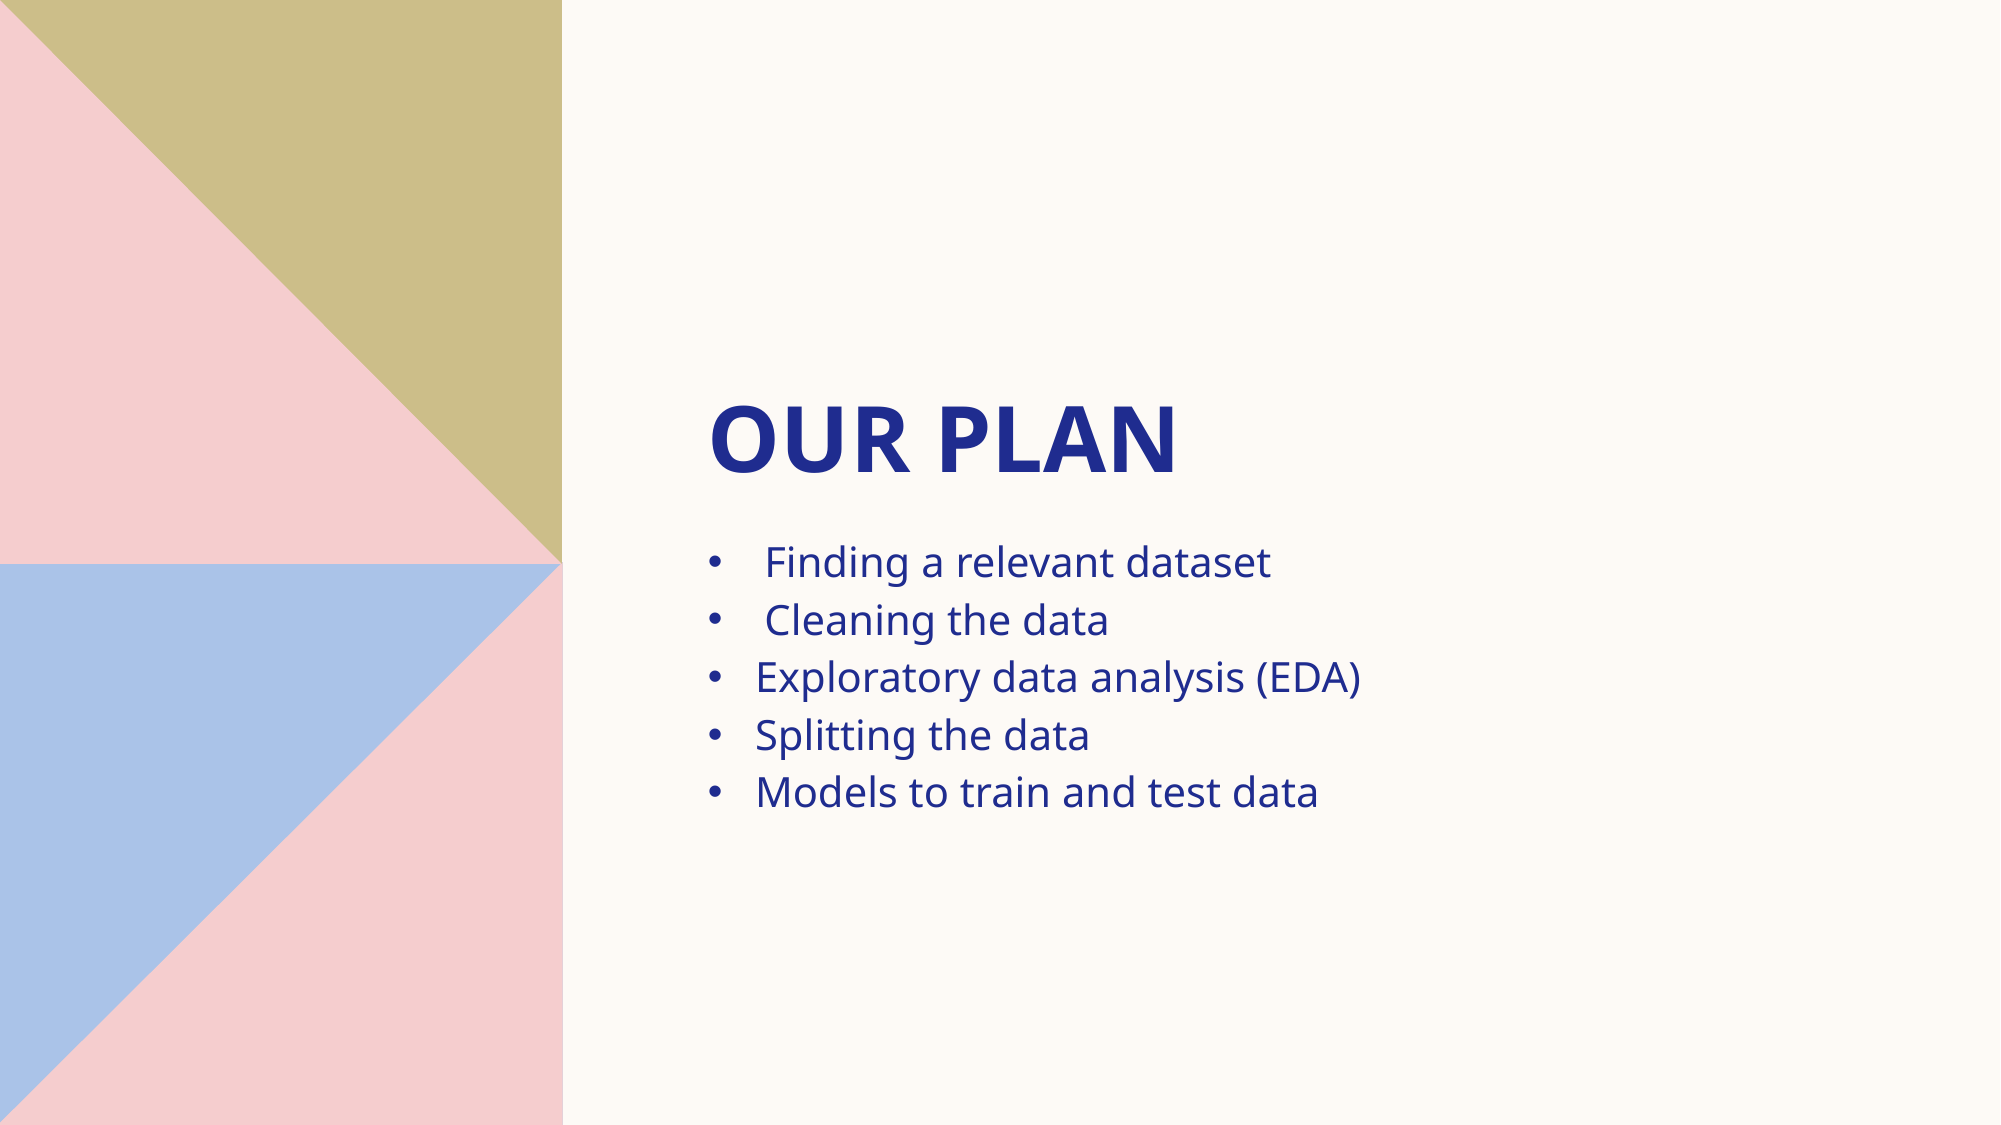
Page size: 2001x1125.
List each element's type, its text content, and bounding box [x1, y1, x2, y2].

list Finding a relevant dataset Cleaning the data Exploratory data analysis (EDA) Splitting the data Models to train and test data [693, 528, 1803, 972]
title Our plan [693, 373, 1803, 500]
